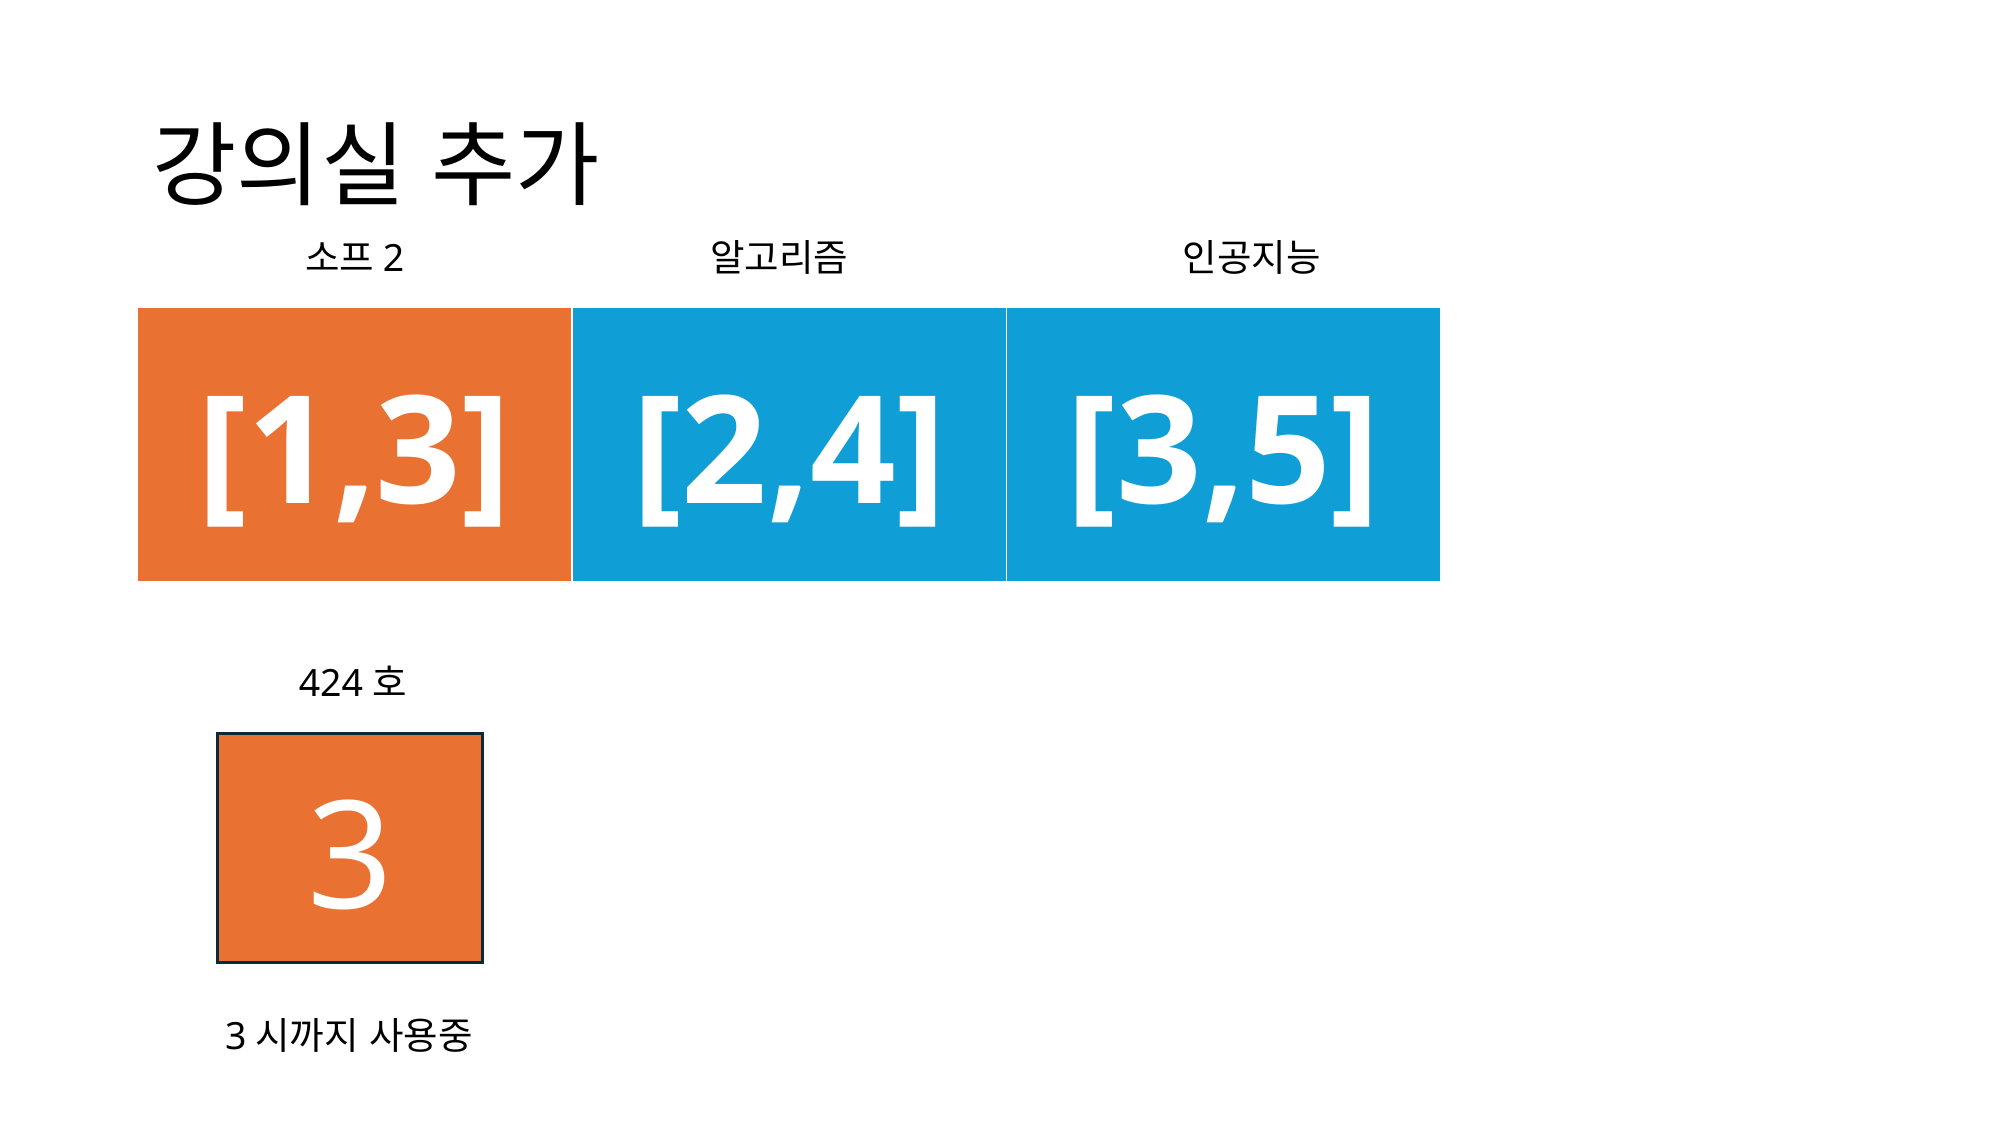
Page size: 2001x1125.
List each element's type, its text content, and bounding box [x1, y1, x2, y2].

text_box 인공지능 [1167, 226, 1356, 286]
title 강의실 추가 [137, 59, 1863, 278]
text_box 3 [216, 732, 484, 964]
table_header [2,4] [573, 308, 1006, 581]
text_box 3시까지 사용중 [210, 1004, 546, 1065]
text_box 424호 [283, 651, 472, 711]
table_header [1,3] [138, 308, 571, 581]
table_header [3,5] [1007, 308, 1440, 581]
text_box 소프2 [290, 226, 478, 286]
text_box 알고리즘 [695, 226, 883, 286]
